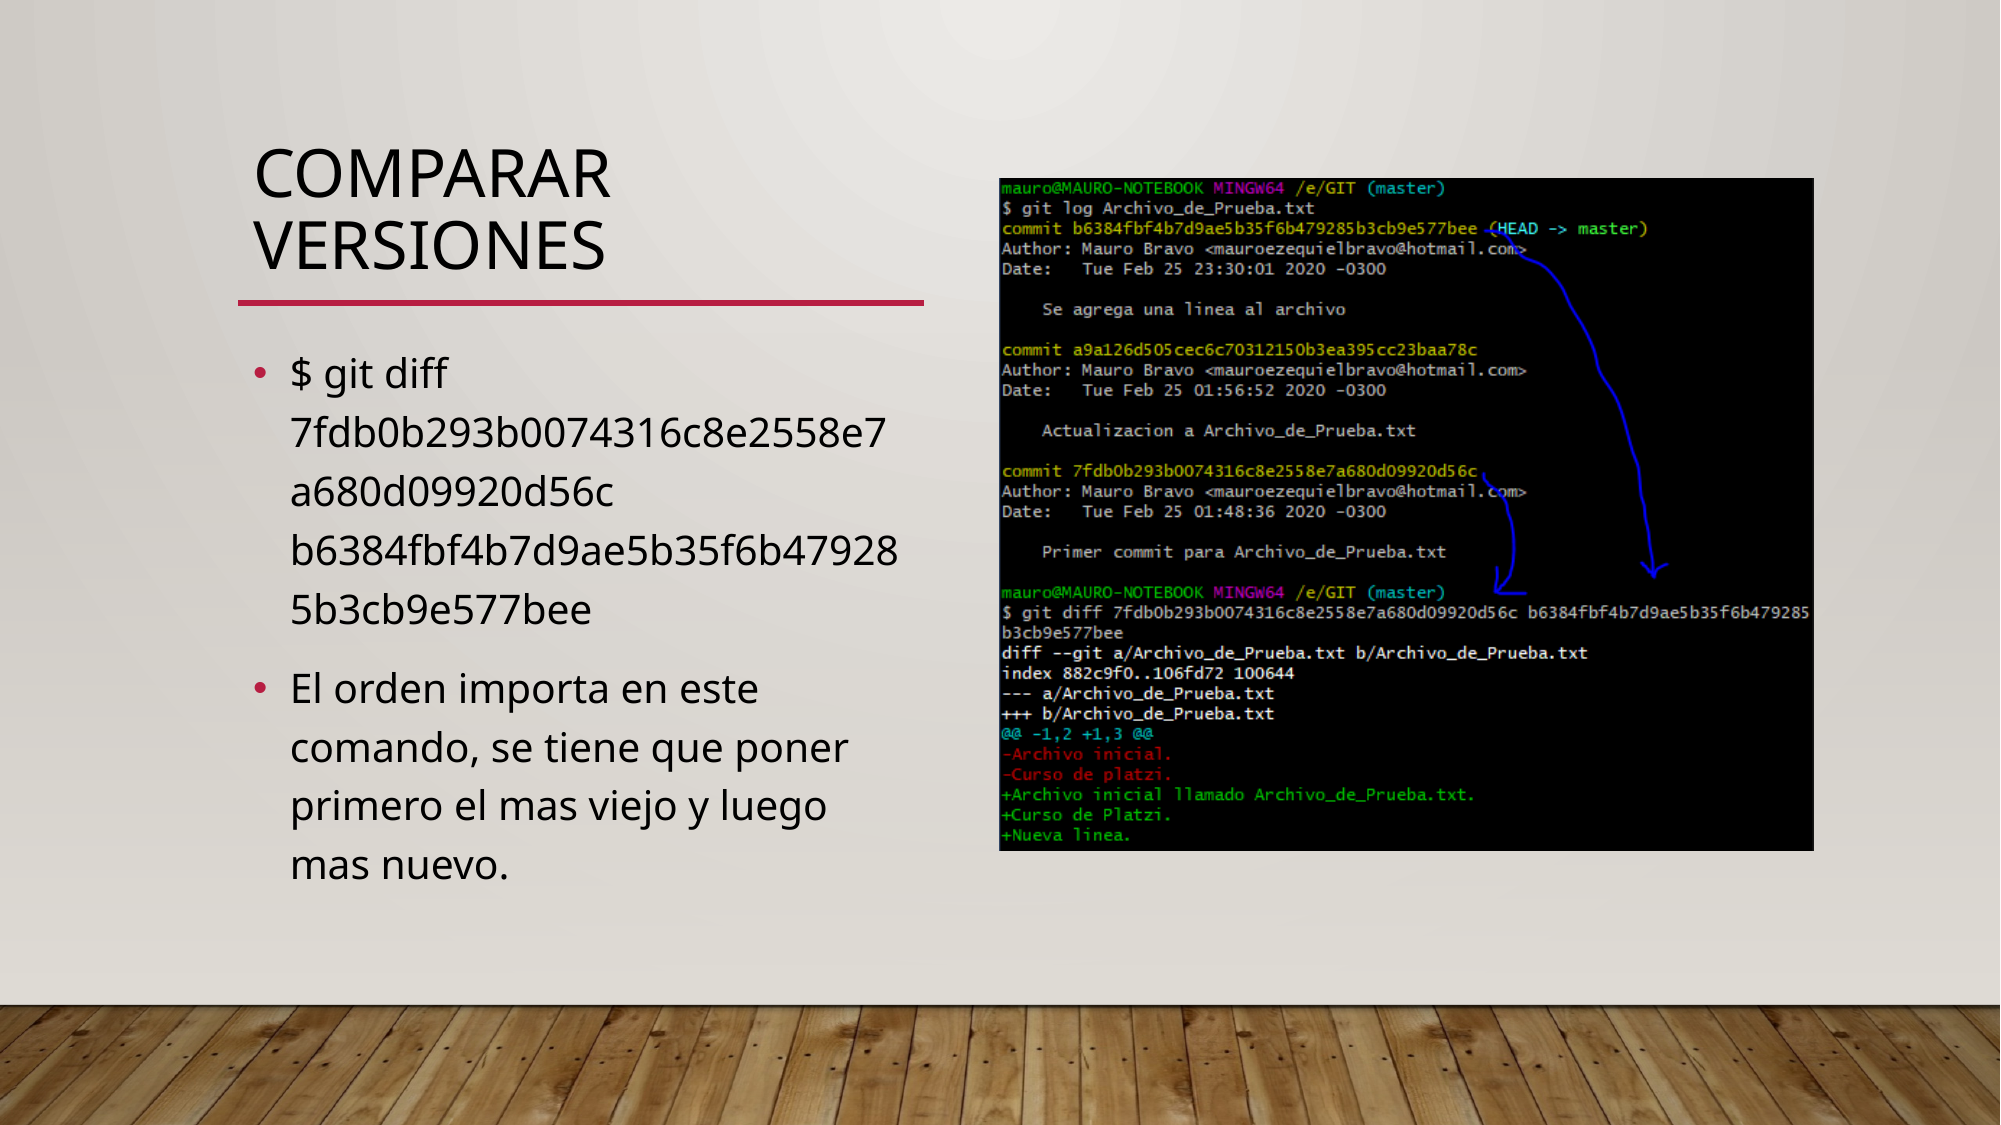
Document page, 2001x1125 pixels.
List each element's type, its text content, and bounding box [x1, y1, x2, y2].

picture [0, 1006, 2000, 1125]
text_box [0, 330, 2000, 1004]
text_box [0, 0, 2000, 330]
picture [999, 178, 1814, 851]
title Comparar versiones [238, 131, 924, 302]
list $ git diff 7fdb0b293b0074316c8e2558e7a680d09920d56c b6384fbf4b7d9ae5b35f6b479285b3cb9e577bee El orden importa en este comando, se tiene que poner primero el mas viejo y luego mas nuevo. [238, 330, 923, 897]
